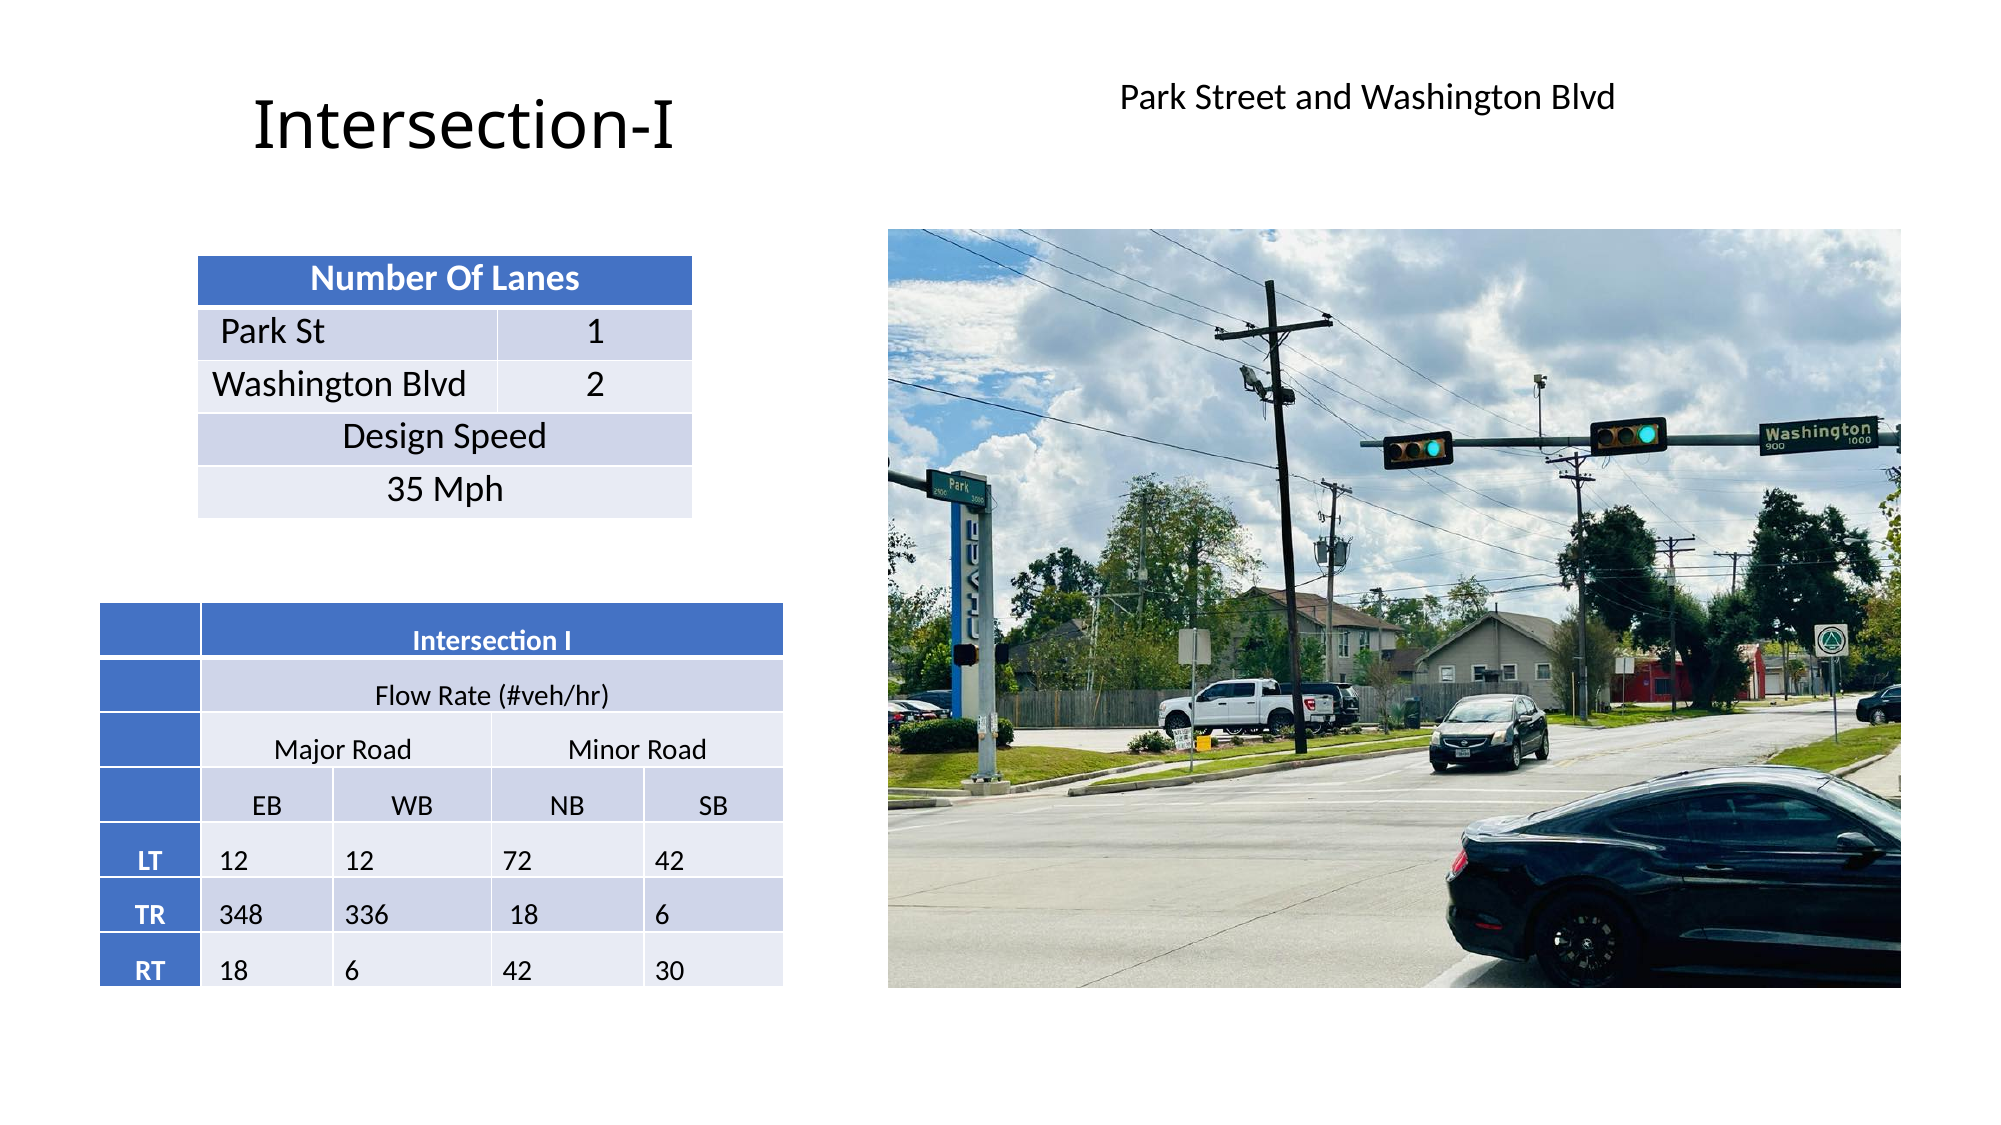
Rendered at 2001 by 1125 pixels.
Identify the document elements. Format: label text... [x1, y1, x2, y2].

table_cell 336 [334, 878, 491, 931]
table_header Intersection I [202, 603, 783, 655]
table_cell 42 [645, 823, 783, 876]
table_cell WB [334, 768, 491, 821]
table_cell 42 [492, 933, 643, 986]
table_cell [100, 713, 200, 766]
table_header Number Of Lanes [198, 256, 692, 305]
table_header [100, 603, 200, 655]
table_cell Washington Blvd [198, 361, 497, 412]
table_cell Major Road [202, 713, 491, 766]
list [887, 229, 1901, 988]
table_cell TR [100, 878, 200, 931]
title Intersection-I [197, 78, 732, 171]
table_cell LT [100, 823, 200, 876]
table_cell 12 [334, 823, 491, 876]
table_cell 6 [334, 933, 491, 986]
table_cell RT [100, 933, 200, 986]
table_cell 72 [492, 823, 643, 876]
table_cell 6 [645, 878, 783, 931]
table_cell 35 Mph [198, 467, 692, 518]
table_cell 18 [202, 933, 332, 986]
table_cell Minor Road [492, 713, 783, 766]
table_cell 2 [498, 361, 692, 412]
table_cell 348 [202, 878, 332, 931]
table_cell 12 [202, 823, 332, 876]
table_cell 30 [645, 933, 783, 986]
table_cell [100, 768, 200, 821]
table_cell SB [645, 768, 783, 821]
table_cell Design Speed [198, 414, 692, 465]
table_cell 18 [492, 878, 643, 931]
table_cell Flow Rate (#veh/hr) [202, 660, 783, 711]
table_cell NB [492, 768, 643, 821]
table_cell 1 [498, 310, 692, 360]
table_cell EB [202, 768, 332, 821]
table_cell [100, 660, 200, 711]
text_box Park Street and Washington Blvd [935, 64, 1802, 124]
table_cell Park St [198, 310, 497, 360]
